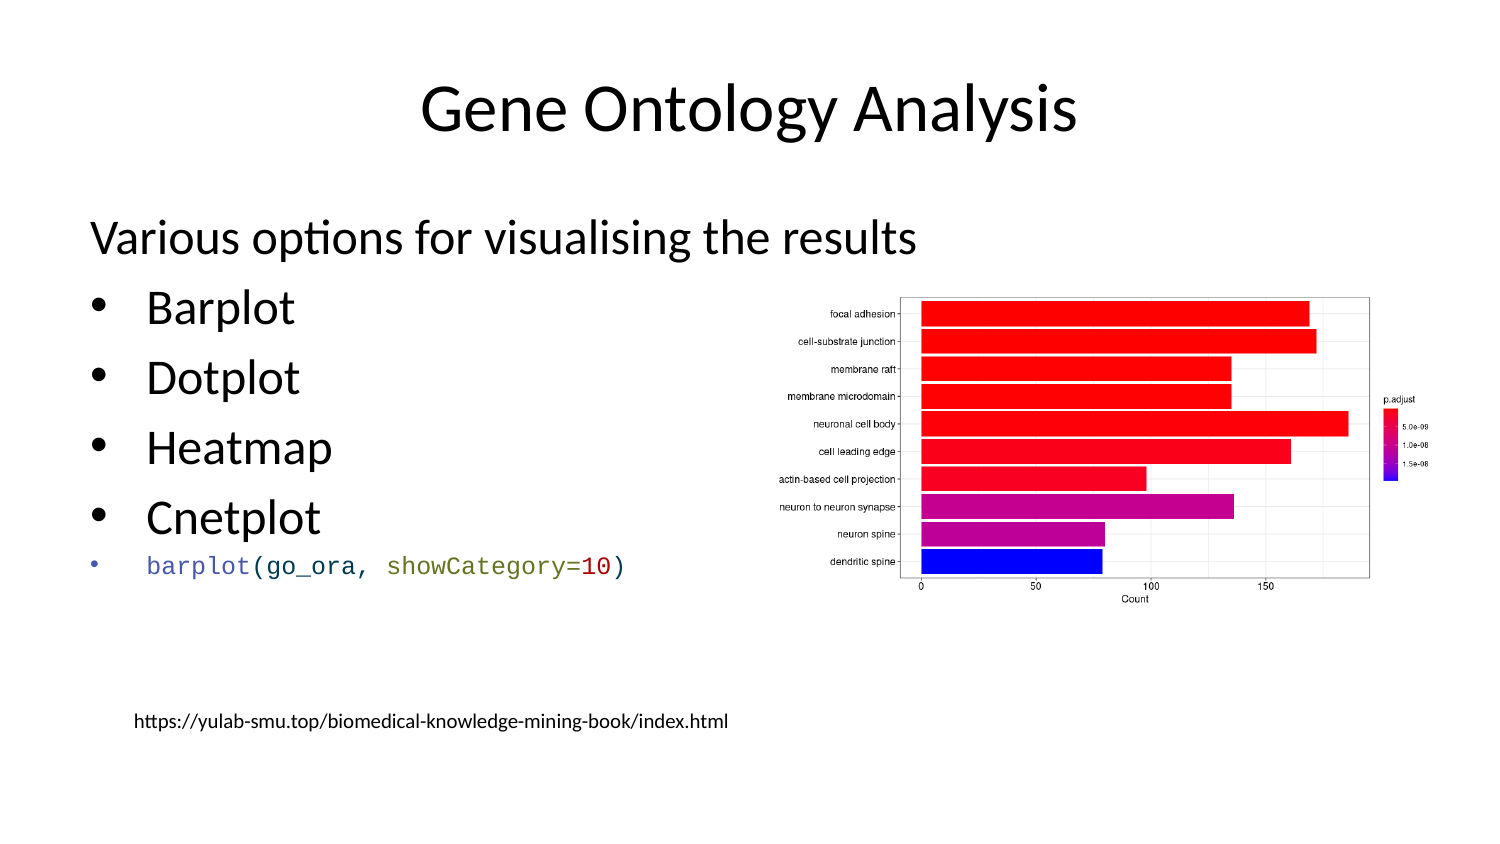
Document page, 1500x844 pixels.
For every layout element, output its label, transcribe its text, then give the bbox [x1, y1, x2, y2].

text_box https://yulab-smu.top/biomedical-knowledge-mining-book/index.html [119, 700, 870, 741]
list Various options for visualising the results Barplot Dotplot Heatmap Cnetplot barplot(go_ora, showCategory=10) [75, 196, 1425, 754]
title Gene Ontology Analysis [75, 33, 1425, 175]
picture [774, 276, 1438, 609]
